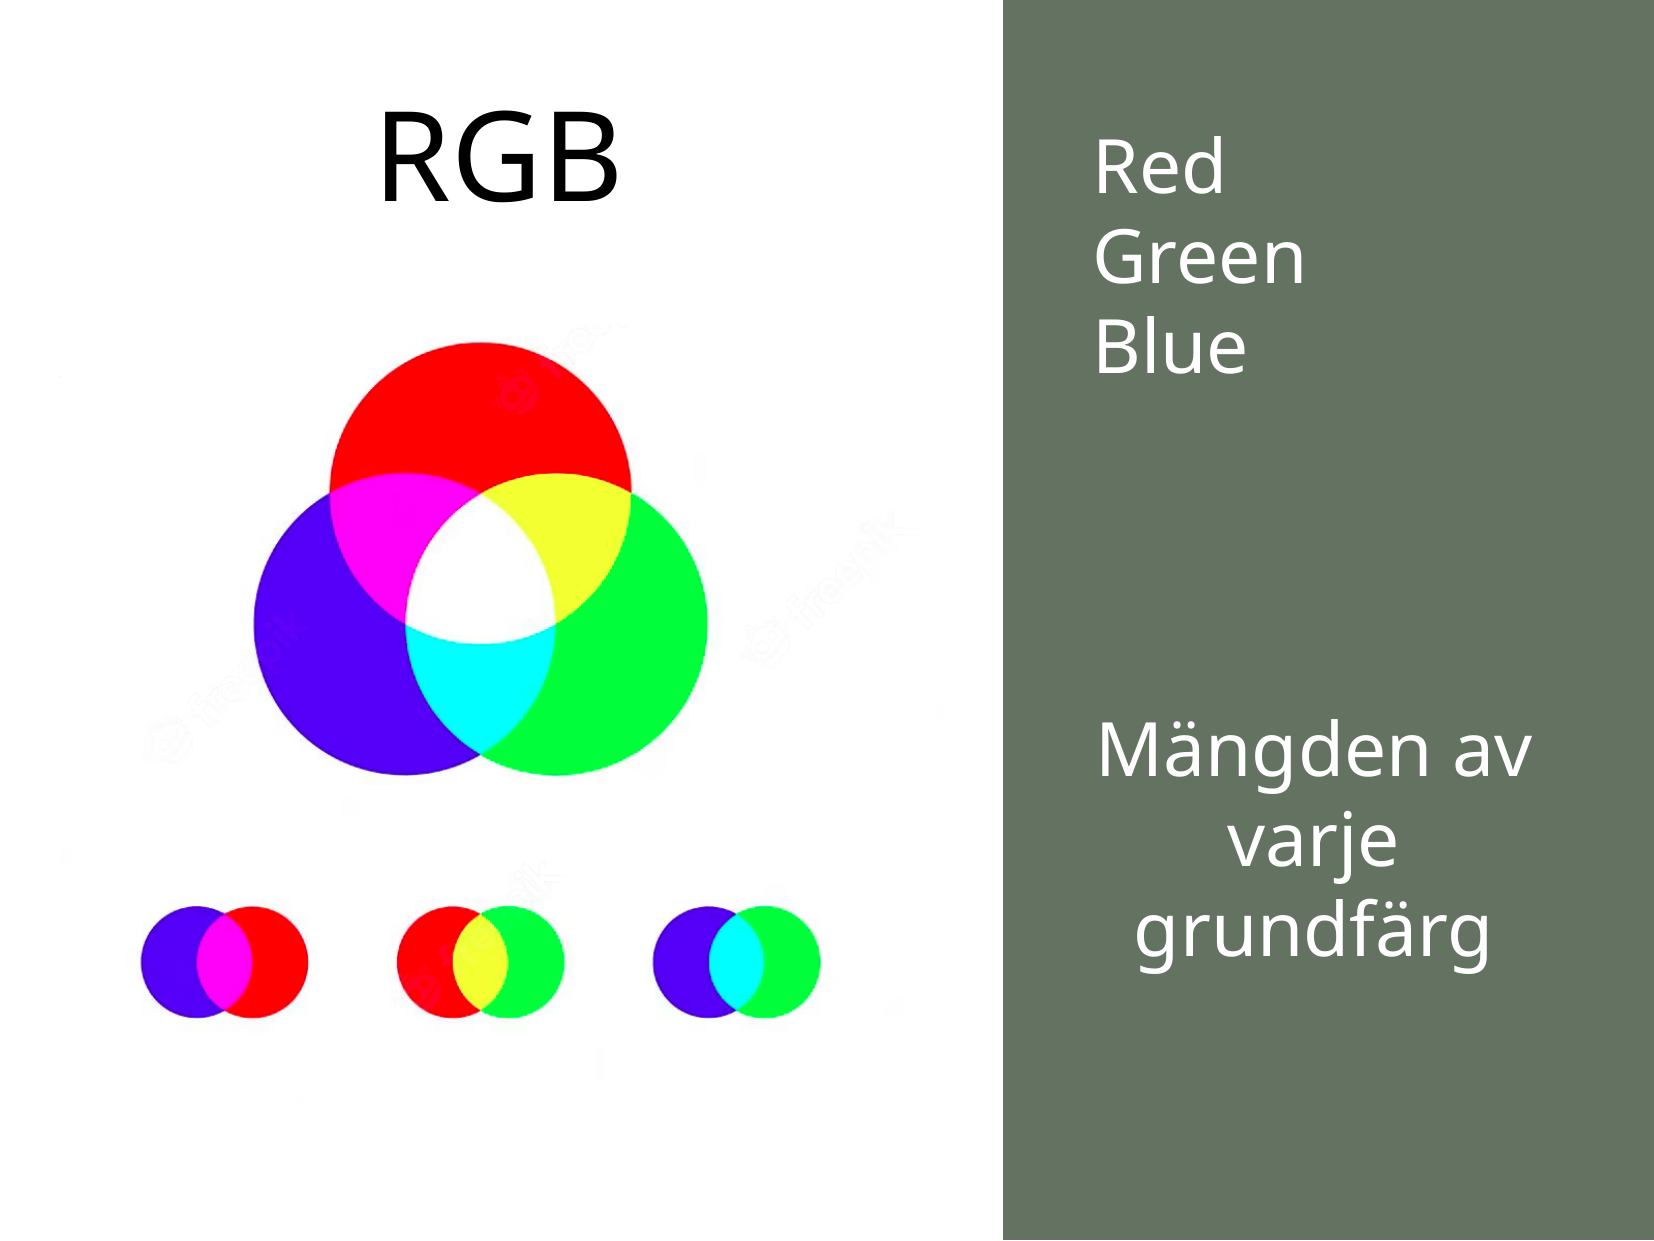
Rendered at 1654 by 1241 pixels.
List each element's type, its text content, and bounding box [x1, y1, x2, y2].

text_box Mängden av varje grundfärg [1092, 570, 1536, 1103]
text_box [1003, 0, 1654, 1240]
text_box Red Green Blue [1092, 64, 1595, 443]
picture [58, 324, 946, 1101]
text_box RGB [82, 37, 916, 266]
